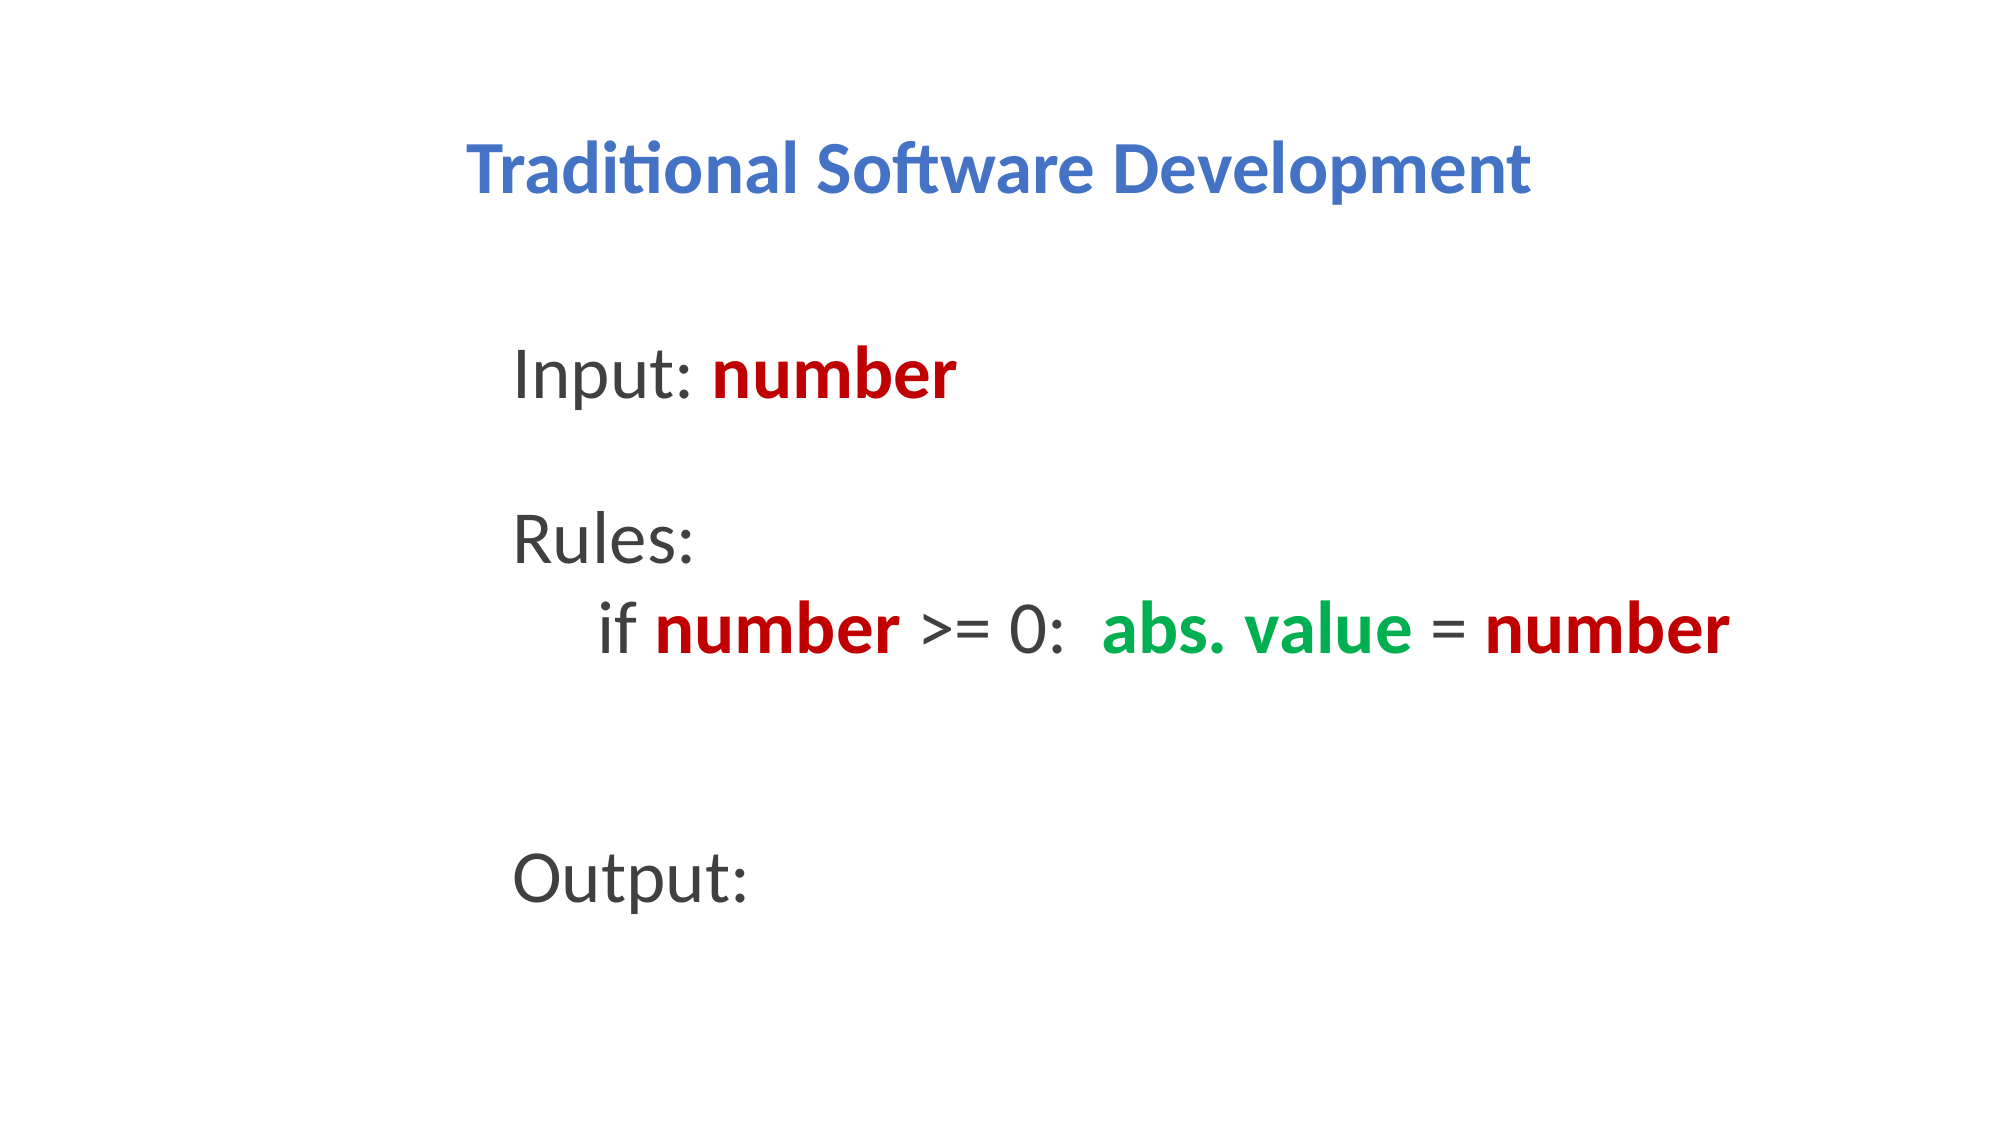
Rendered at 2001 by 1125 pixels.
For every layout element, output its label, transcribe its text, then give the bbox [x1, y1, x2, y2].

text_box Rules: if number >= 0: abs. value = number [497, 481, 2000, 767]
text_box Input: number [497, 316, 988, 422]
text_box Output: [497, 819, 884, 925]
text_box Traditional Software Development [447, 111, 1553, 217]
